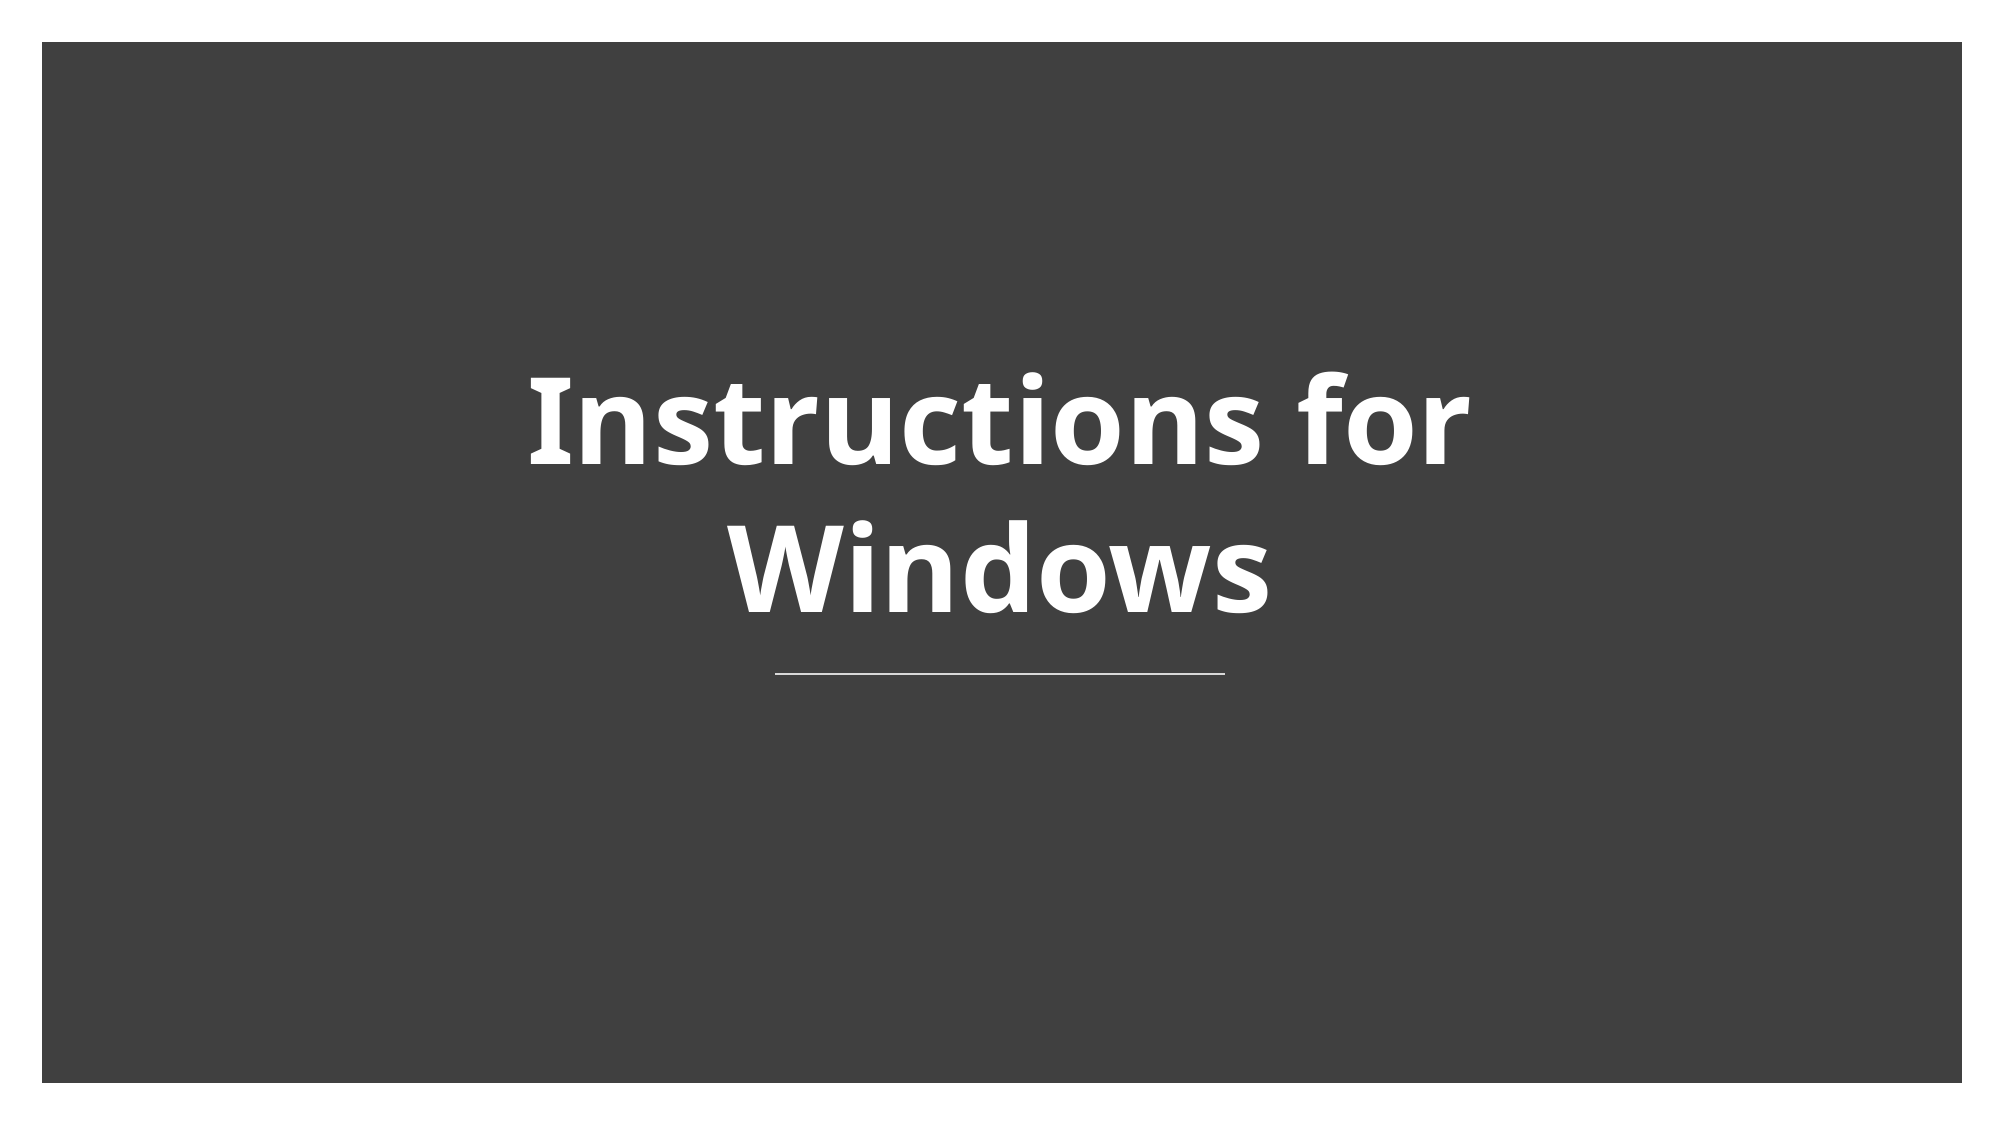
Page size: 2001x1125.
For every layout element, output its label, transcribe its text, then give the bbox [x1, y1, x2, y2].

text_box [0, 0, 2000, 1125]
text_box Instructions for Windows [249, 184, 1750, 650]
text_box [52, 52, 1952, 1073]
